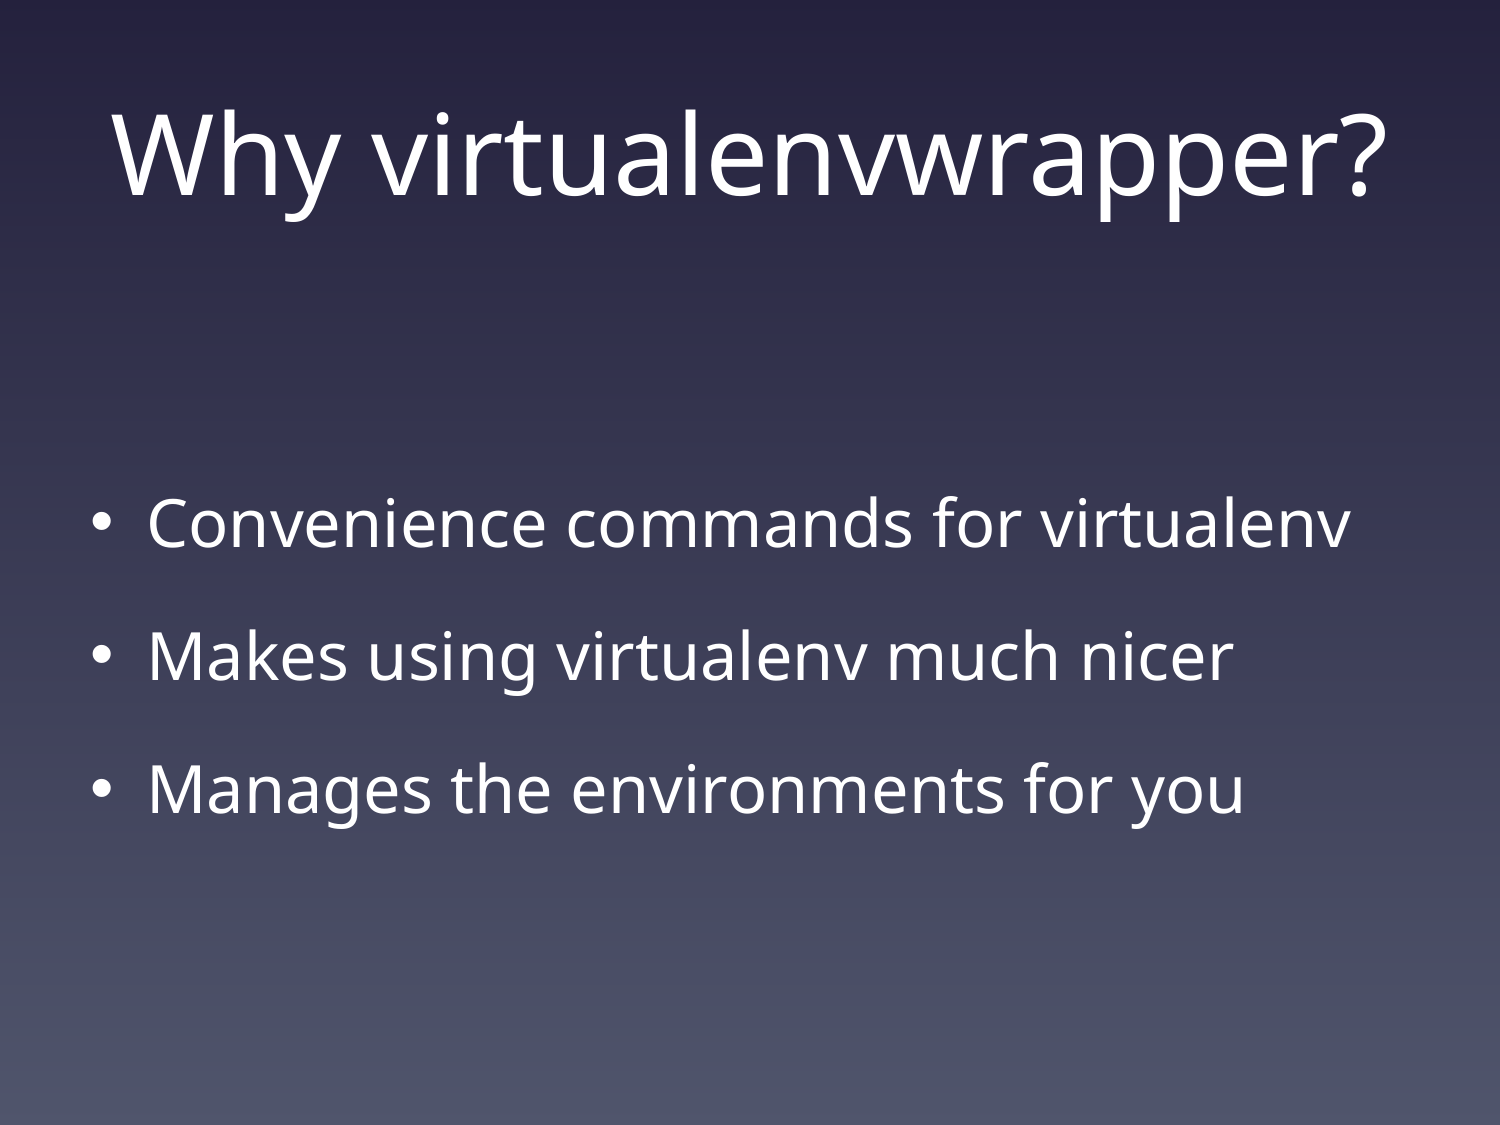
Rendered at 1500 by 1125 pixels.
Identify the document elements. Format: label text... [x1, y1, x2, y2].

list Convenience commands for virtualenv Makes using virtualenv much nicer Manages the environments for you [75, 262, 1425, 1005]
title Why virtualenvwrapper? [75, 75, 1425, 262]
